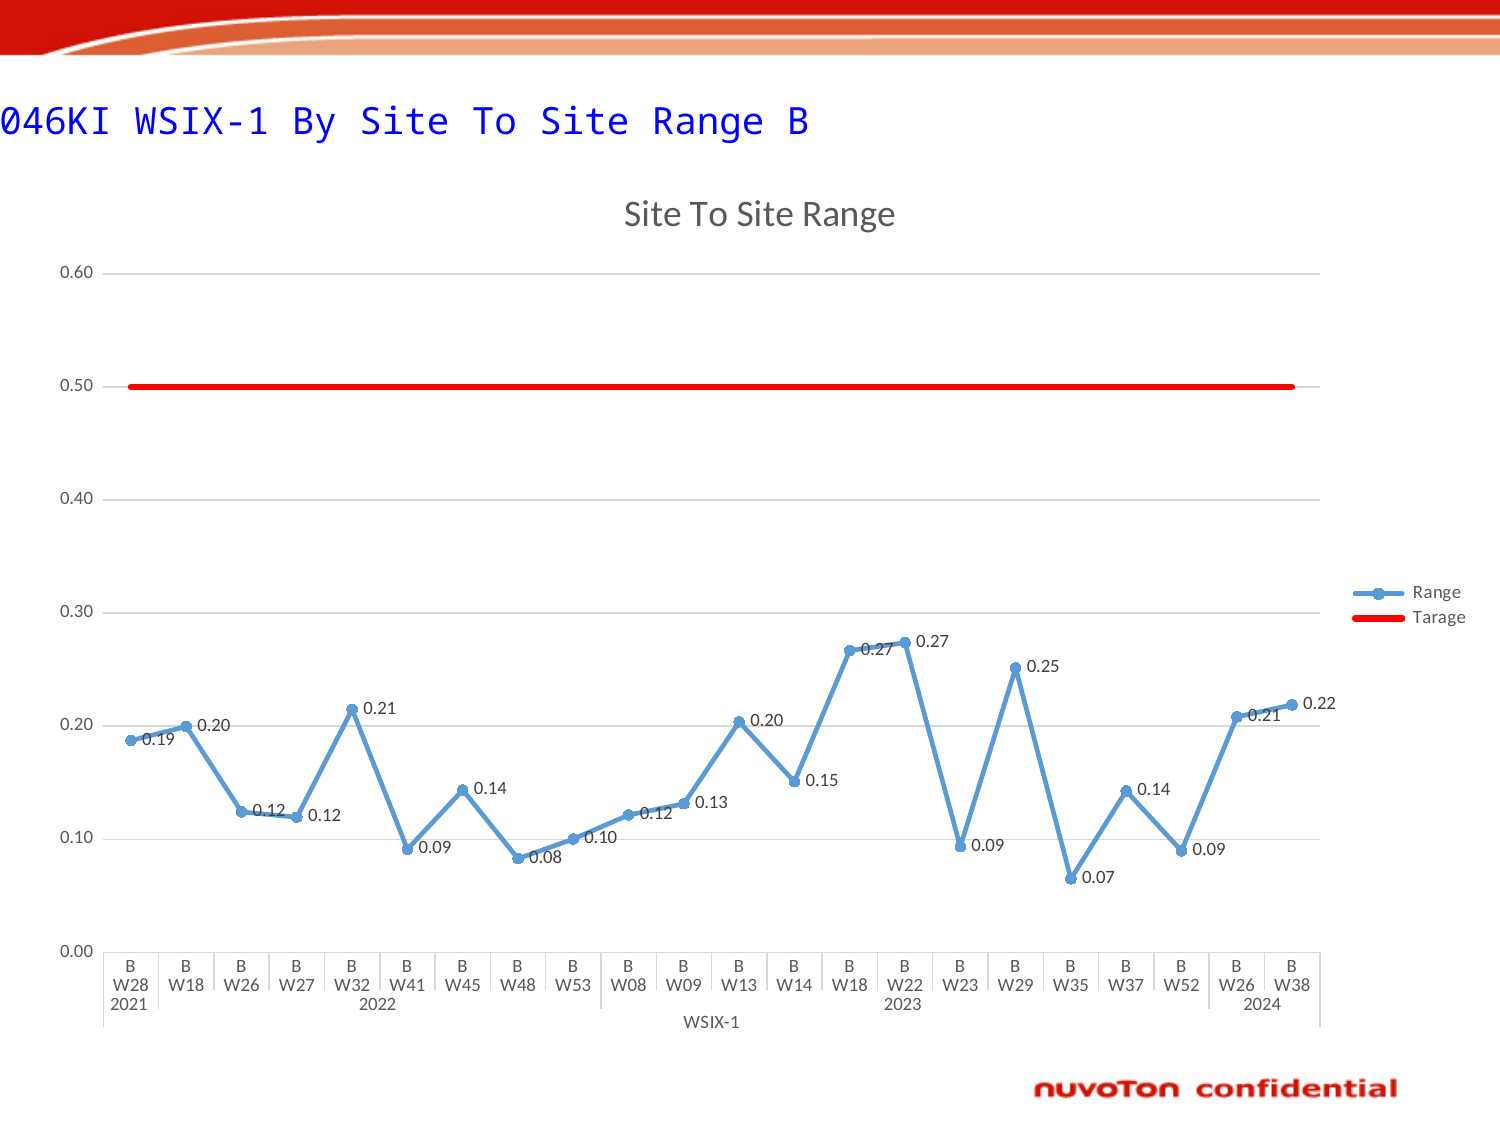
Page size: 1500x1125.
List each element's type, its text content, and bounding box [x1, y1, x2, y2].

picture [0, 0, 1500, 1125]
chart [30, 160, 1490, 1052]
text_box G046KI WSIX-1 By Site To Site Range B [0, 89, 847, 150]
